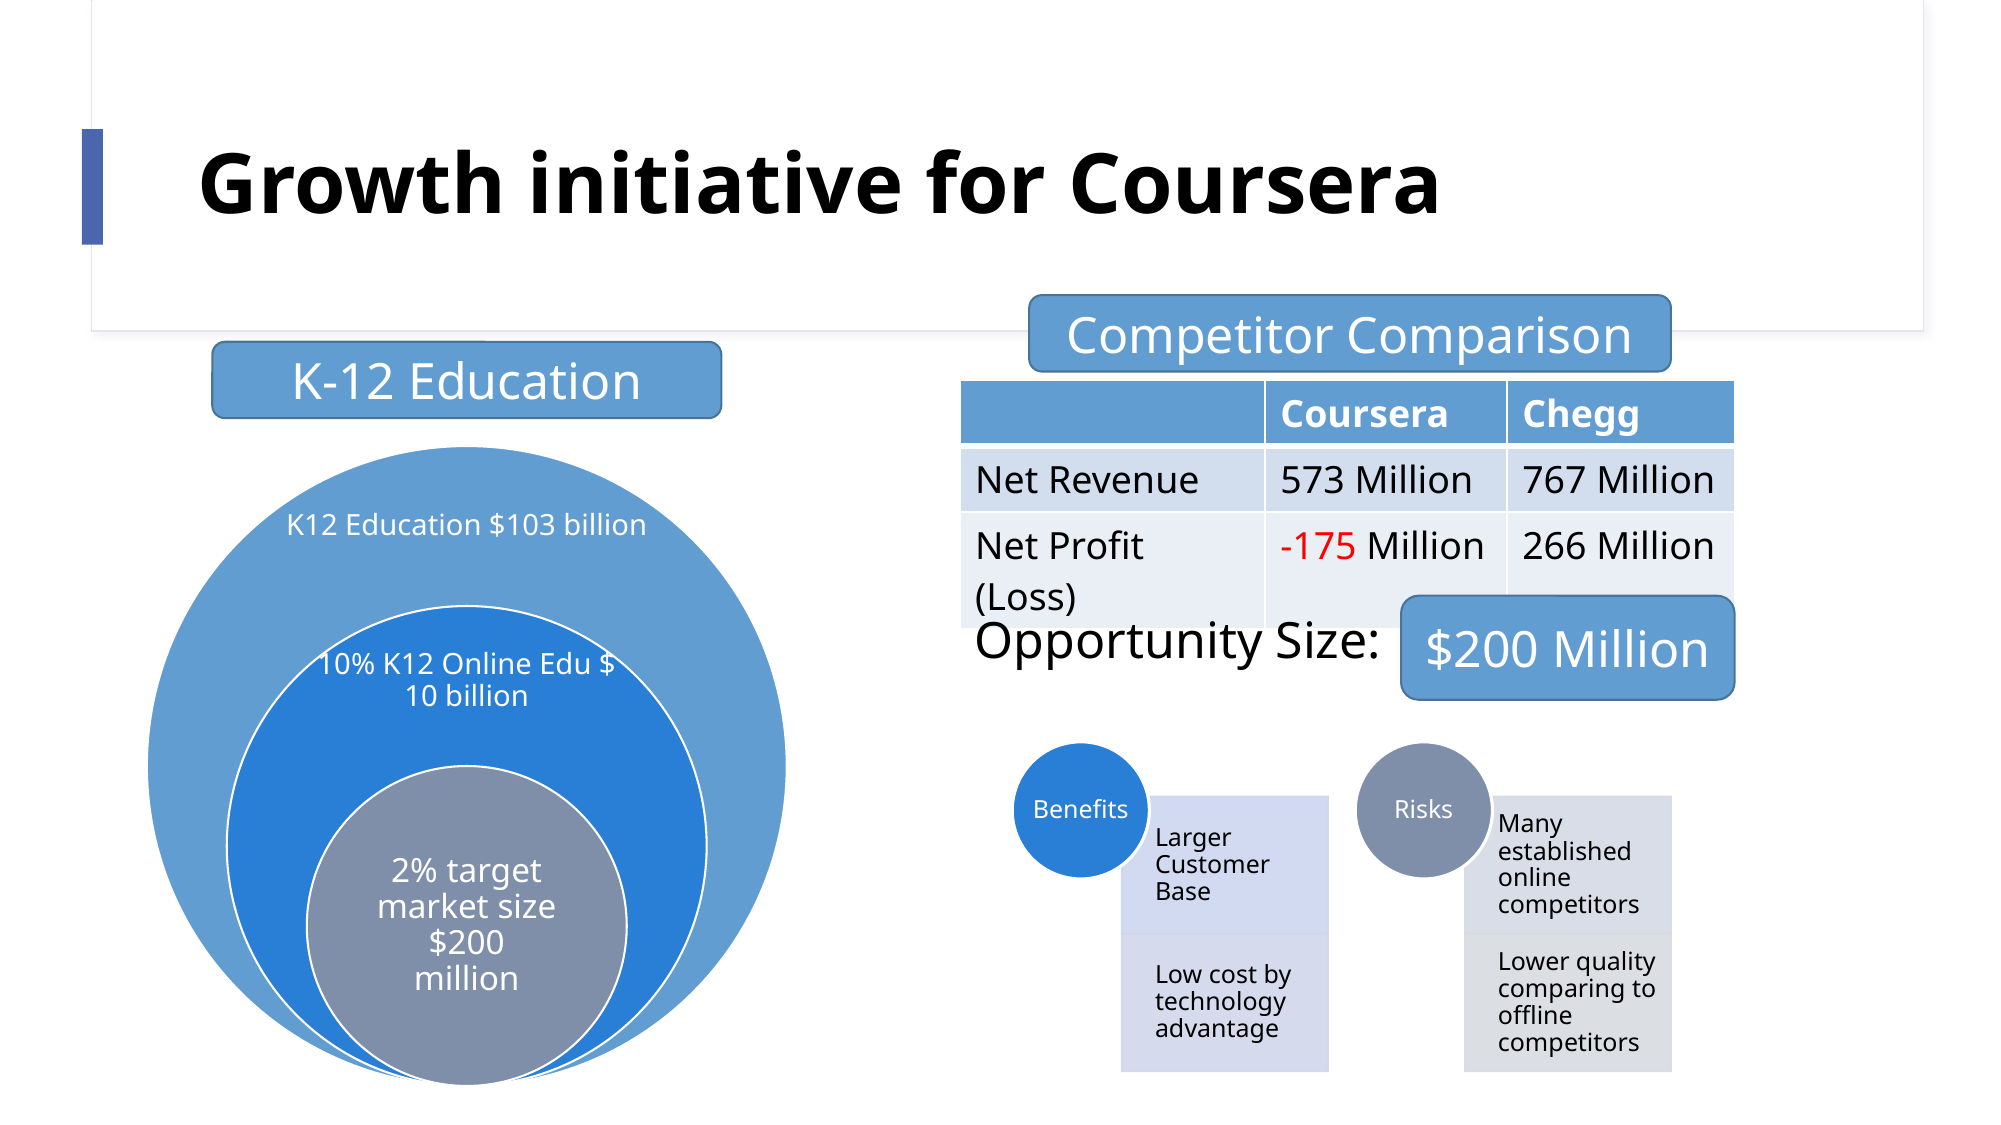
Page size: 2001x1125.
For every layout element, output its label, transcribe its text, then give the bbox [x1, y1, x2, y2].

table_cell 767 Million [1508, 449, 1734, 511]
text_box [52, 446, 881, 1086]
text_box Competitor Comparison [1028, 294, 1672, 373]
table_cell 573 Million [1266, 449, 1506, 511]
table_header Coursera [1266, 381, 1506, 443]
text_box $200 Million [1400, 594, 1736, 701]
title Growth initiative for Coursera [183, 90, 1851, 284]
text_box Opportunity Size: [960, 600, 1411, 676]
text_box K-12 Education [211, 340, 723, 420]
table_cell -175 Million [1266, 513, 1506, 600]
table_cell Net Revenue [961, 449, 1264, 511]
table_header [961, 381, 1264, 443]
table_header Chegg [1508, 381, 1734, 443]
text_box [1012, 718, 1671, 1095]
table_cell Net Profit (Loss) [961, 513, 1264, 600]
table_cell 266 Million [1508, 513, 1734, 603]
